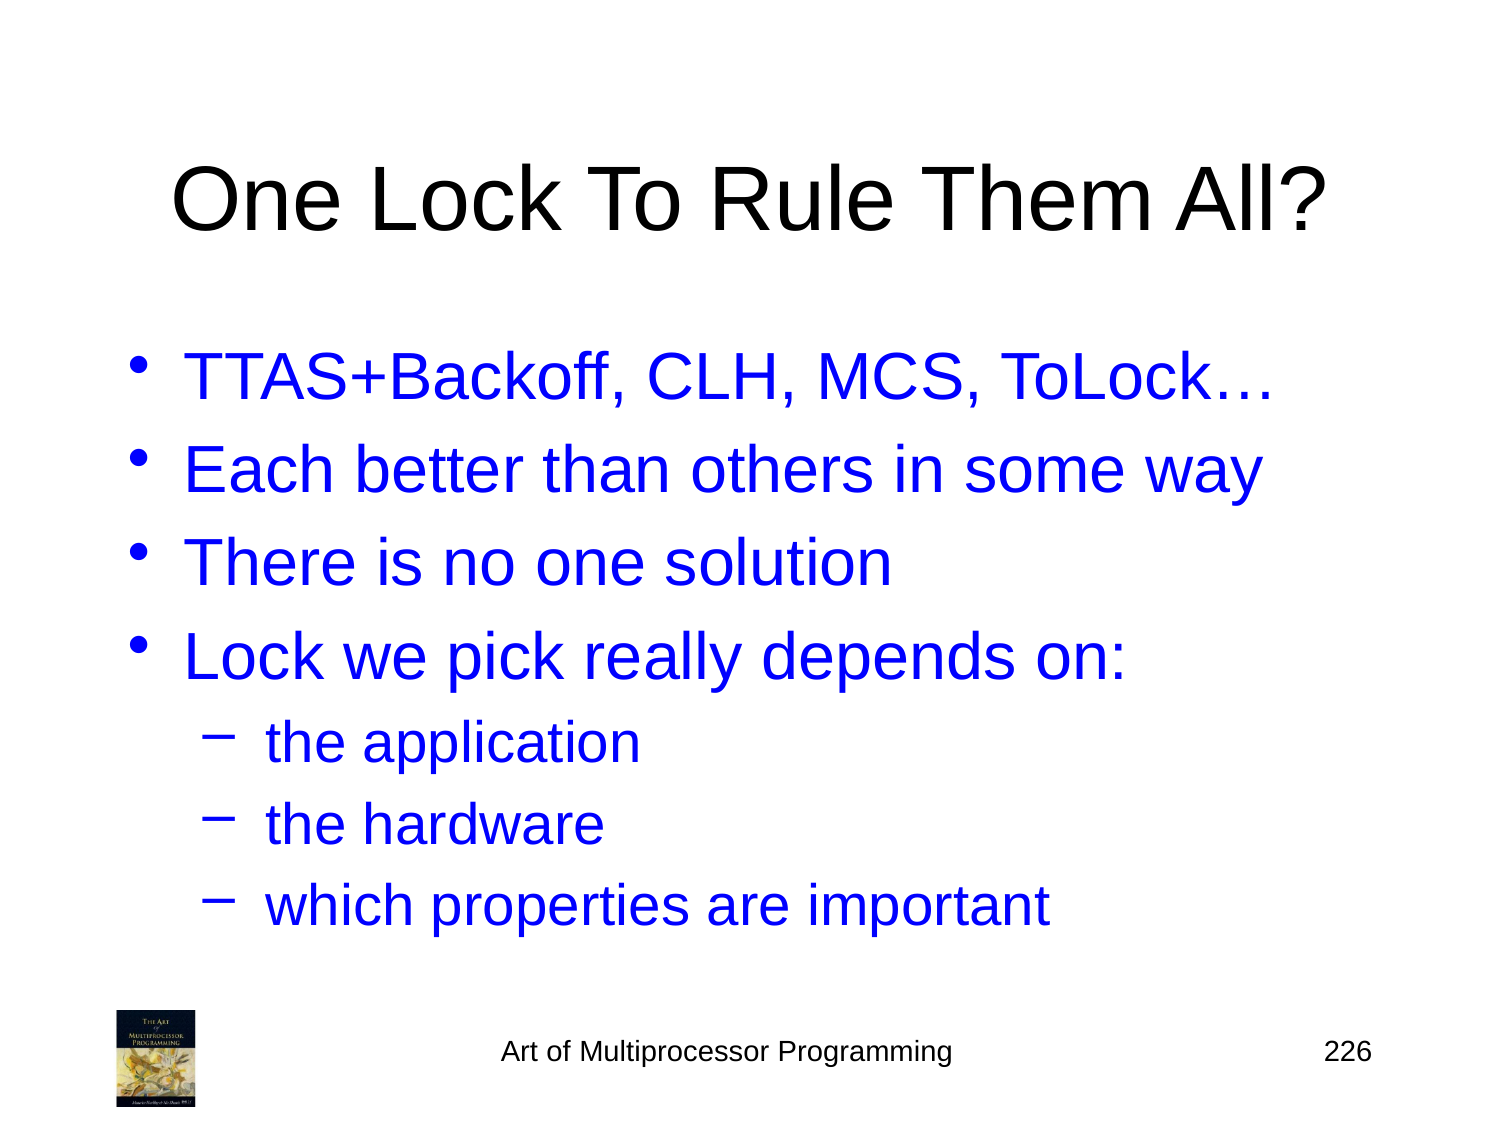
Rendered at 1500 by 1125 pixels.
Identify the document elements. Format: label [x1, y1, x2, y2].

picture [107, 1010, 204, 1107]
title [112, 99, 1388, 288]
footer [433, 1024, 1022, 1101]
list [112, 324, 1388, 1001]
slide_number [1074, 1024, 1388, 1101]
